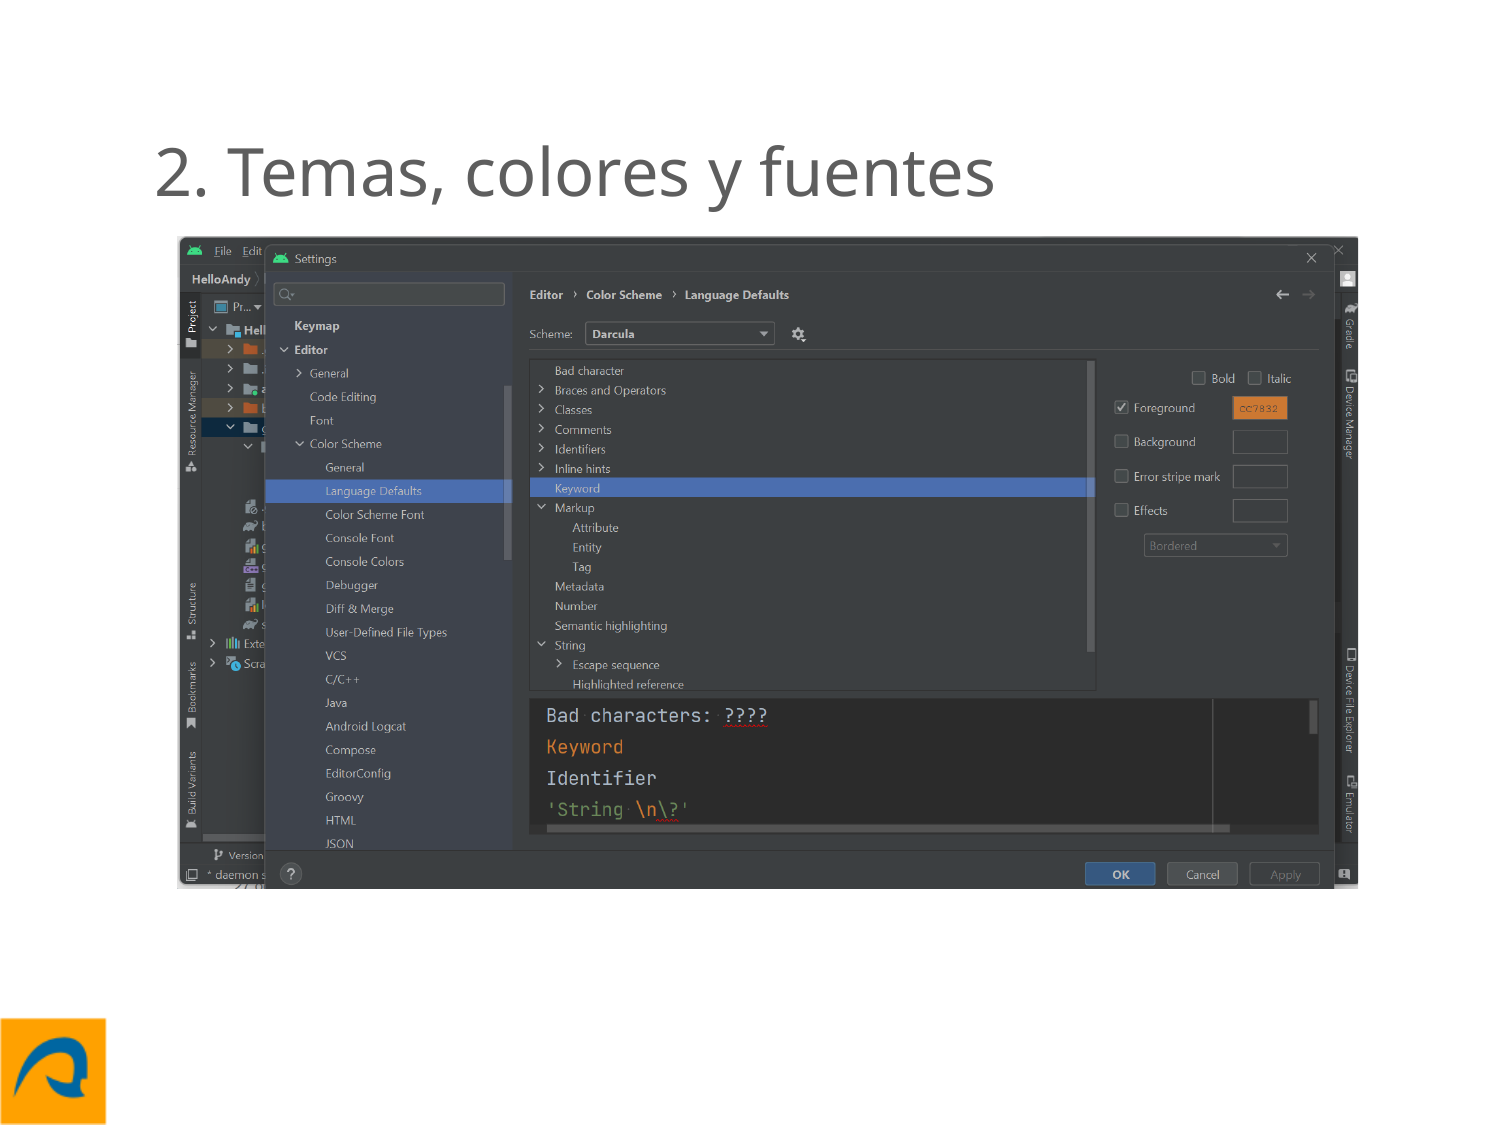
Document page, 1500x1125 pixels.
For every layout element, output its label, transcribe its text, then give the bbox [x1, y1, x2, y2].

text_box 2. Temas, colores y fuentes [145, 121, 1271, 260]
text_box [177, 236, 1359, 889]
picture [0, 0, 1500, 1125]
